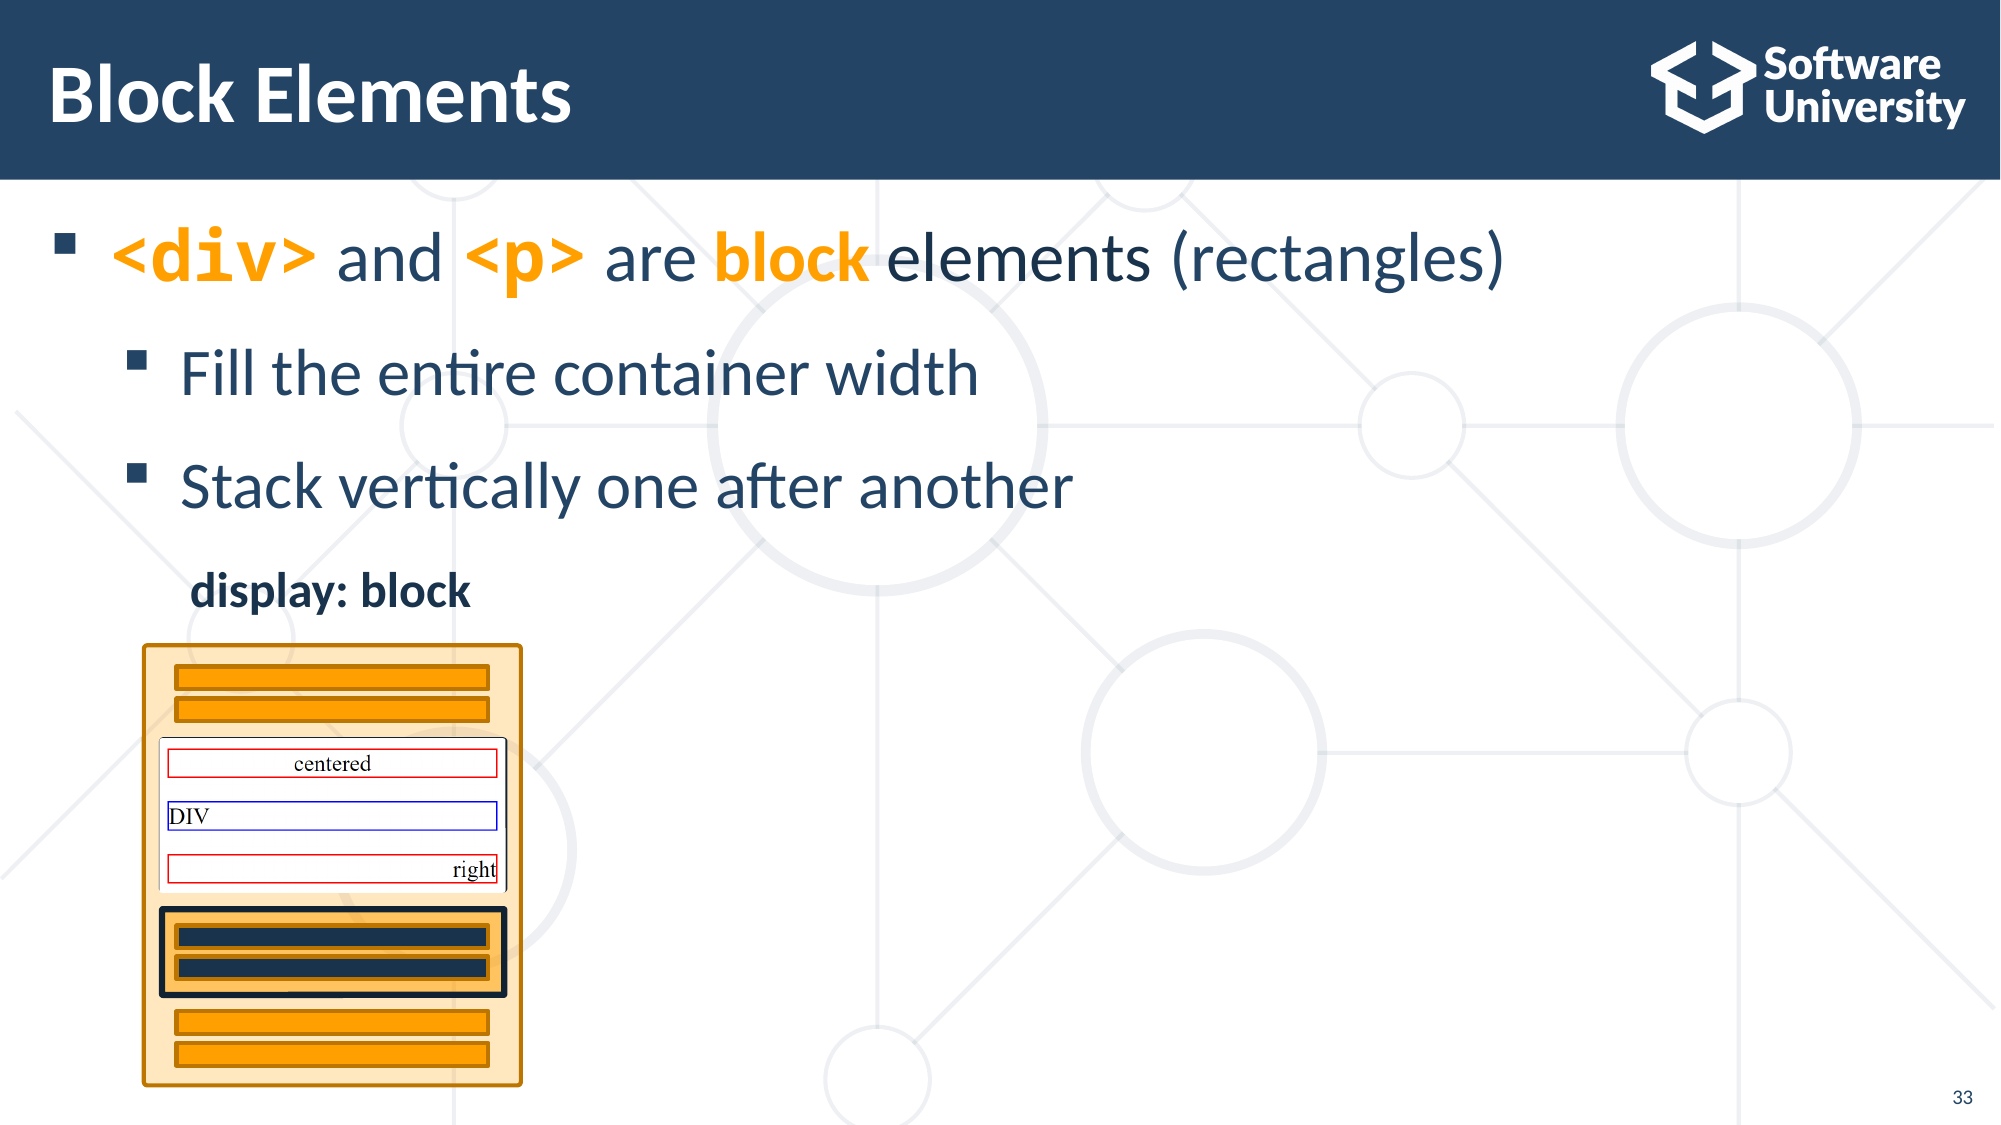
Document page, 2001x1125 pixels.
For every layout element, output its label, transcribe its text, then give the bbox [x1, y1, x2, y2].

slide_number 33 [1927, 1067, 1989, 1117]
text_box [143, 549, 522, 1086]
picture [1651, 41, 1966, 134]
title Block Elements [31, 16, 1625, 162]
list <div> and <p> are block elements (rectangles) Fill the entire container width Stack vertically one after another [31, 196, 1970, 1104]
